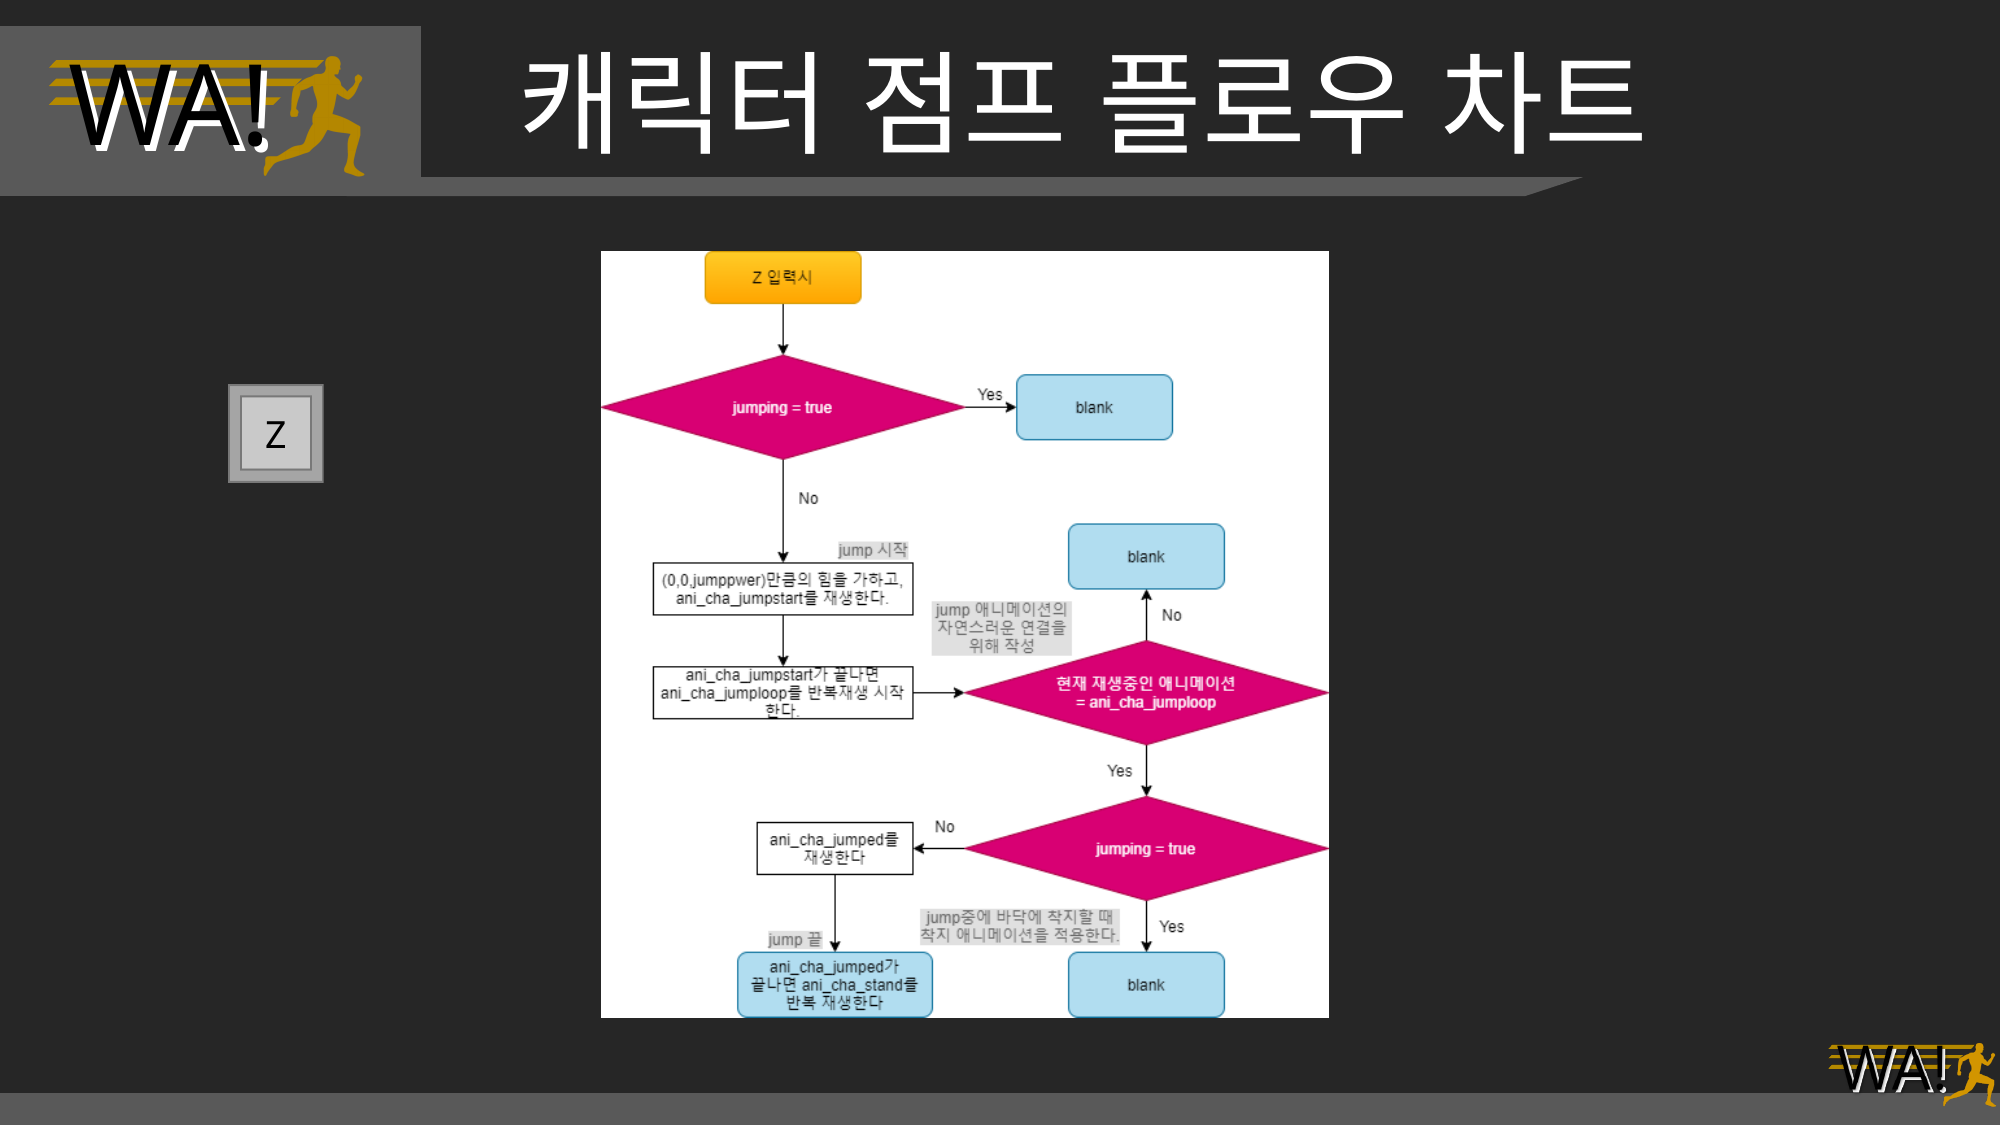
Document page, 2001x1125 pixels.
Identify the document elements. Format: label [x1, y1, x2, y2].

picture [601, 251, 1329, 1019]
text_box [0, 25, 2000, 1125]
